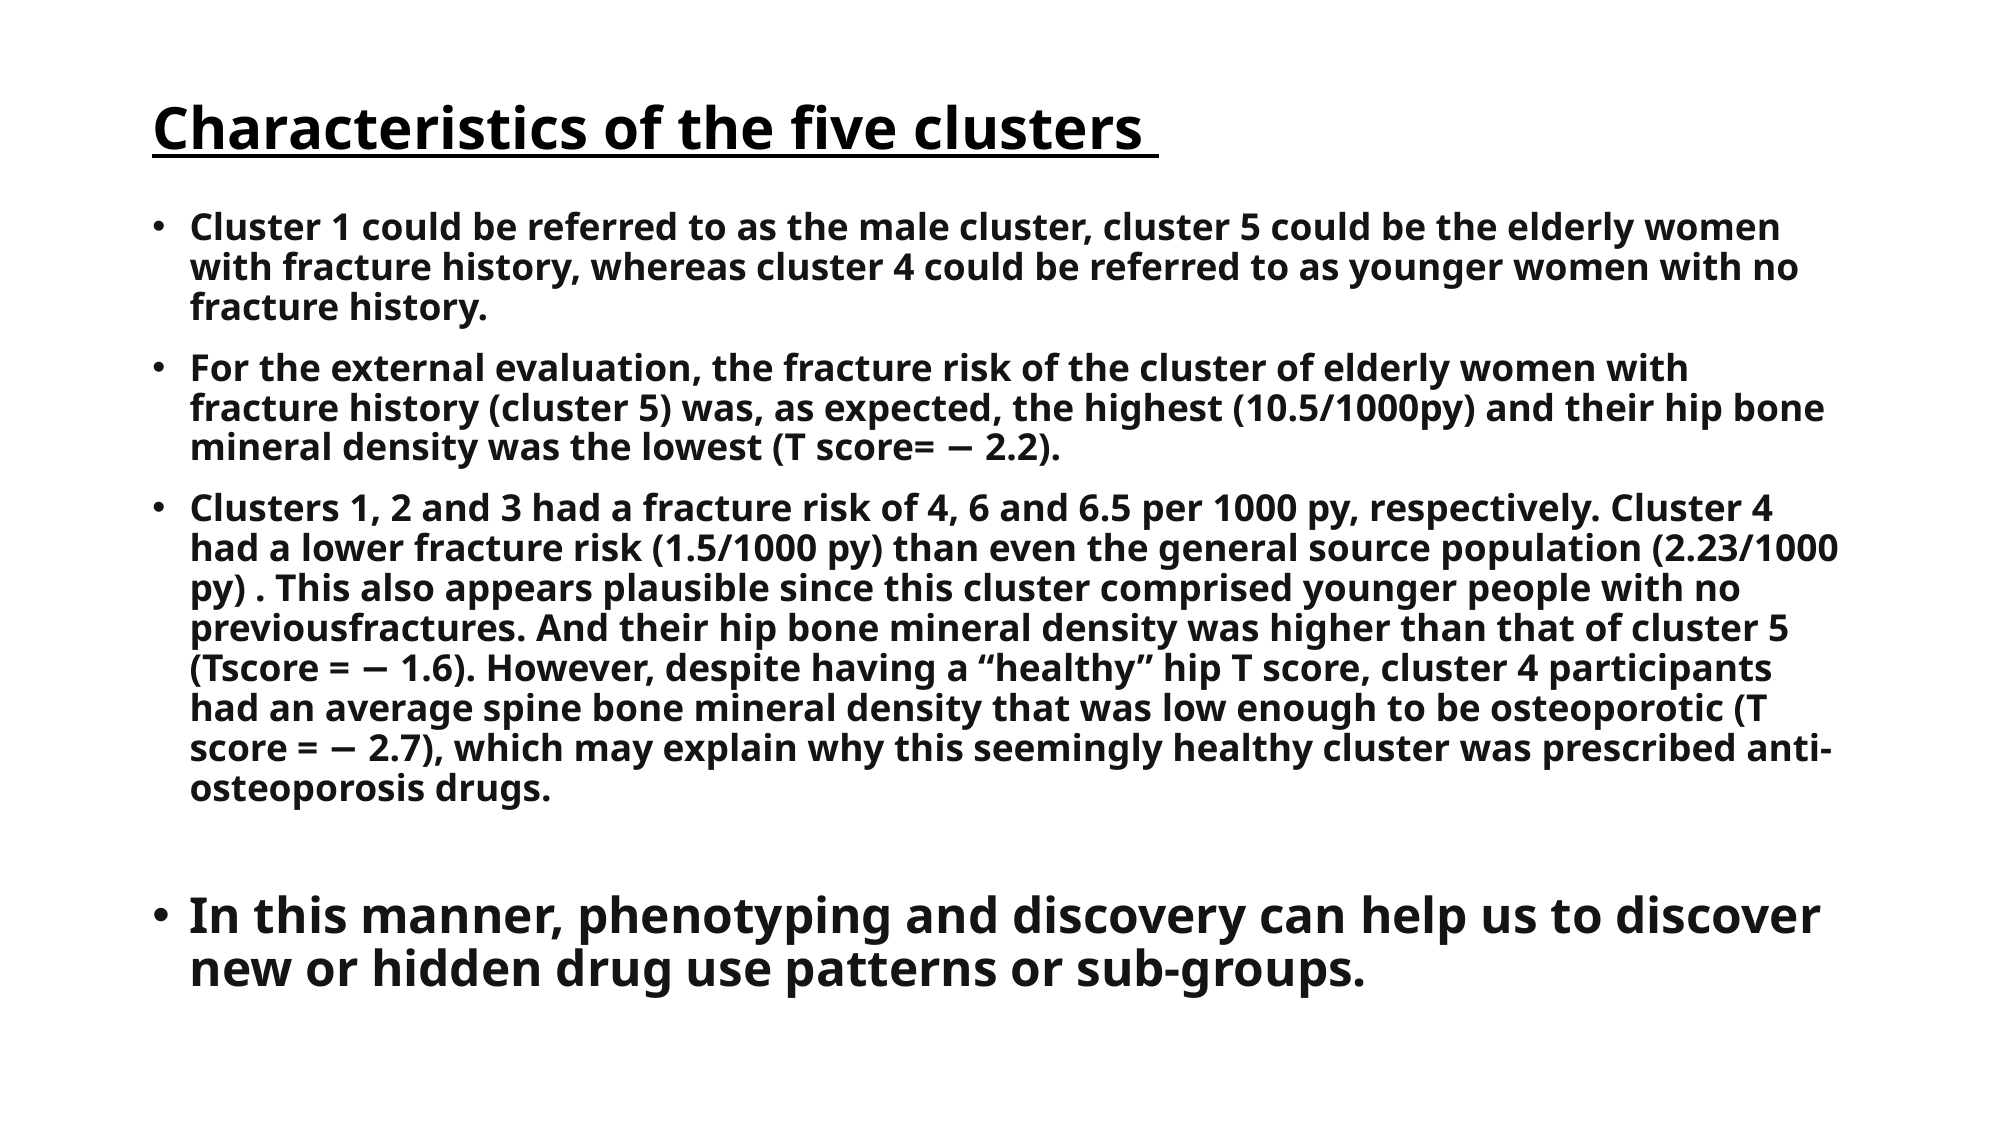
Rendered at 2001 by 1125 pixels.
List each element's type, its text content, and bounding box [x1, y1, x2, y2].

list Cluster 1 could be referred to as the male cluster, cluster 5 could be the elderly women with fracture history, whereas cluster 4 could be referred to as younger women with no fracture history. For the external evaluation, the fracture risk of the cluster of elderly women with fracture history (cluster 5) was, as expected, the highest (10.5/1000py) and their hip bone mineral density was the lowest (T score= − 2.2). Clusters 1, 2 and 3 had a fracture risk of 4, 6 and 6.5 per 1000 py, respectively. Cluster 4 had a lower fracture risk (1.5/1000 py) than even the general source population (2.23/1000 py) . This also appears plausible since this cluster comprised younger people with no previousfractures. And their hip bone mineral density was higher than that of cluster 5 (Tscore = − 1.6). However, despite having a “healthy” hip T score, cluster 4 participants had an average spine bone mineral density that was low enough to be osteoporotic (T score = − 2.7), which may explain why this seemingly healthy cluster was prescribed anti-osteoporosis drugs. In this manner, phenotyping and discovery can help us to discover new or hidden drug use patterns or sub-groups. [137, 200, 1863, 1014]
title Characteristics of the five clusters [137, 59, 1863, 200]
